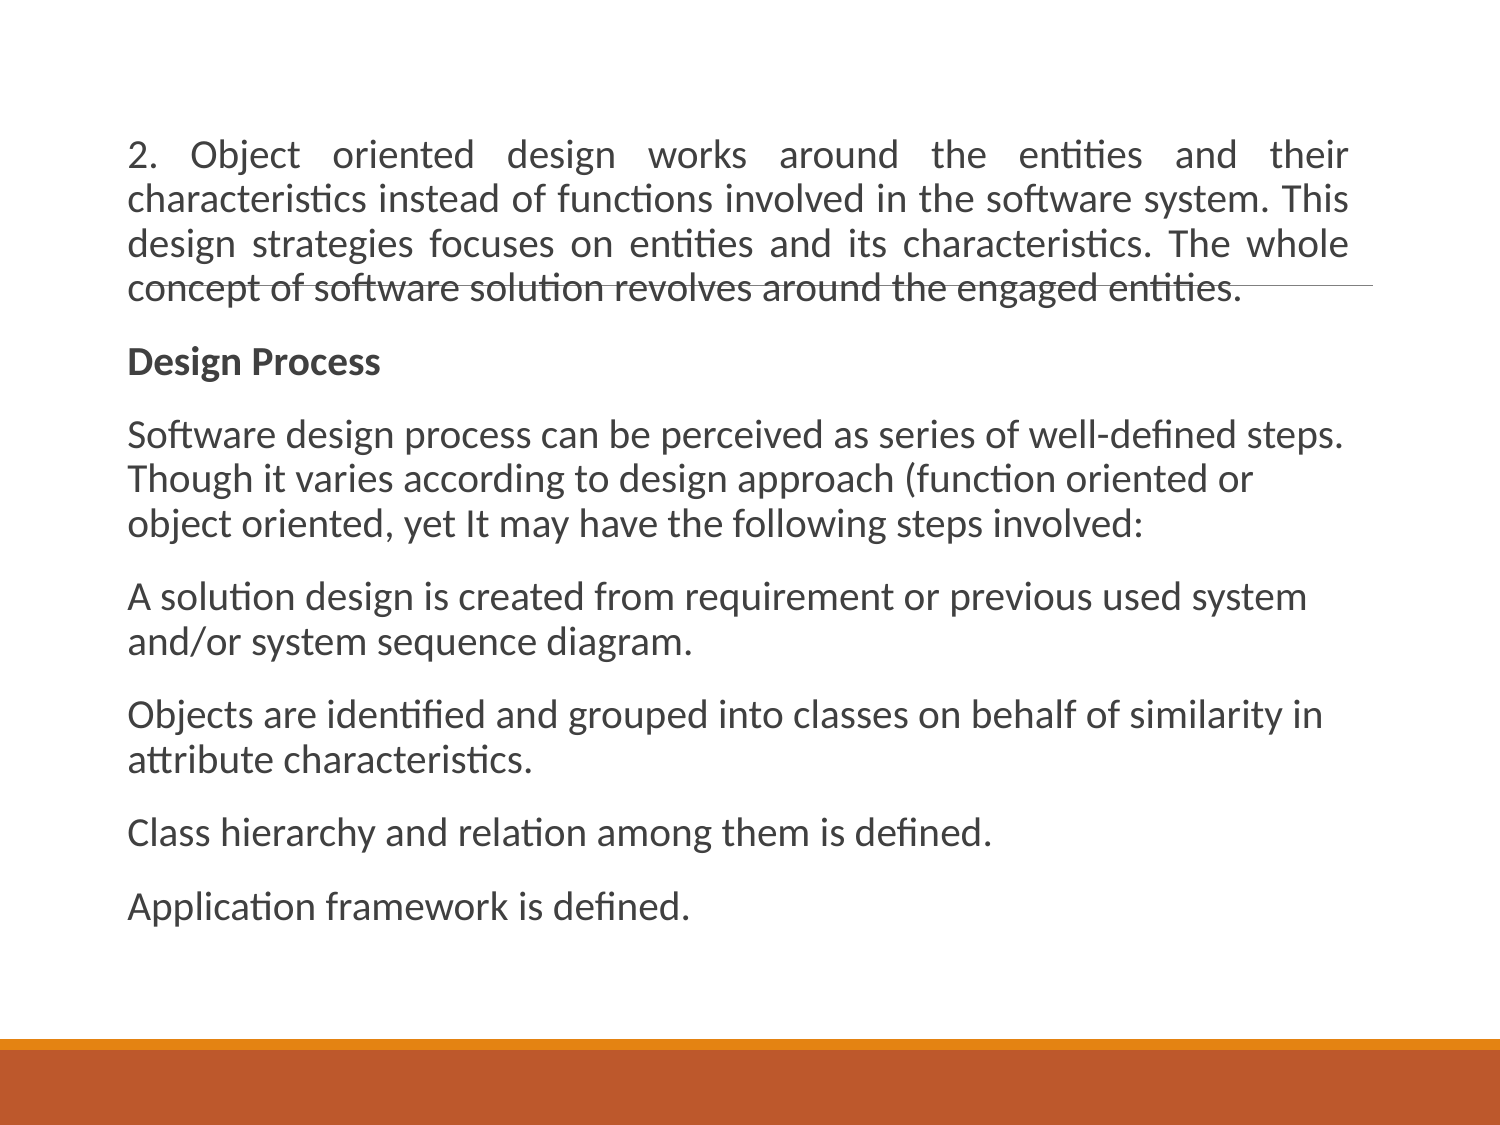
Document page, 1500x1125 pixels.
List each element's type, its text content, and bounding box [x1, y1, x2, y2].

list 2. Object oriented design works around the entities and their characteristics instead of functions involved in the software system. This design strategies focuses on entities and its characteristics. The whole concept of software solution revolves around the engaged entities. Design Process Software design process can be perceived as series of well-defined steps. Though it varies according to design approach (function oriented or object oriented, yet It may have the following steps involved: A solution design is created from requirement or previous used system and/or system sequence diagram. Objects are identified and grouped into classes on behalf of similarity in attribute characteristics. Class hierarchy and relation among them is defined. Application framework is defined. [112, 125, 1350, 938]
